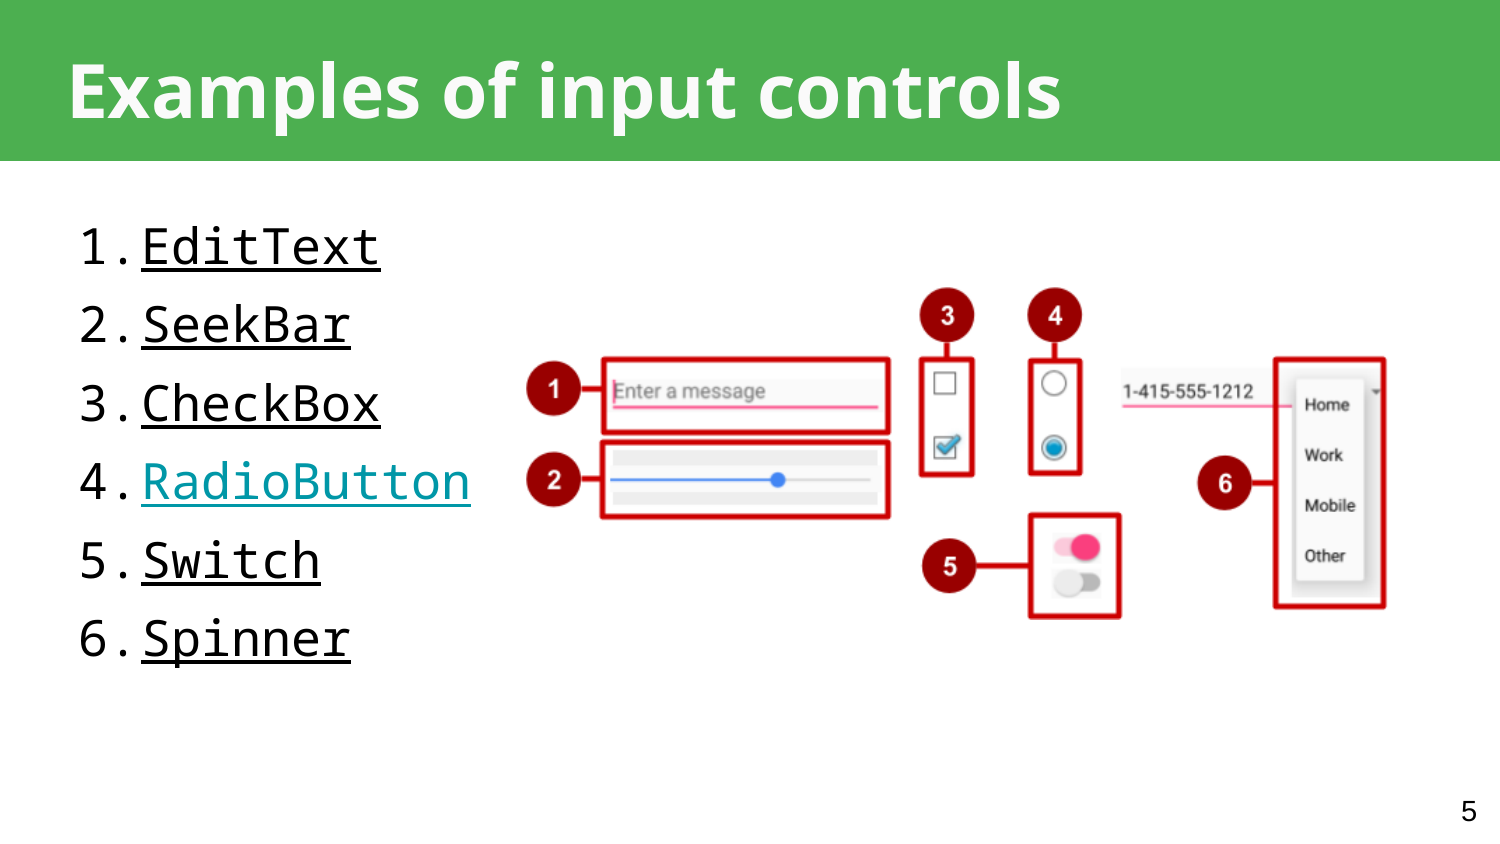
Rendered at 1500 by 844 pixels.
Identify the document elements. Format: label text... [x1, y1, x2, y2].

picture [525, 285, 1391, 620]
slide_number 5 [1402, 777, 1493, 842]
list EditText SeekBar CheckBox RadioButton Switch Spinner [51, 189, 541, 835]
title Examples of input controls [51, 28, 1449, 122]
